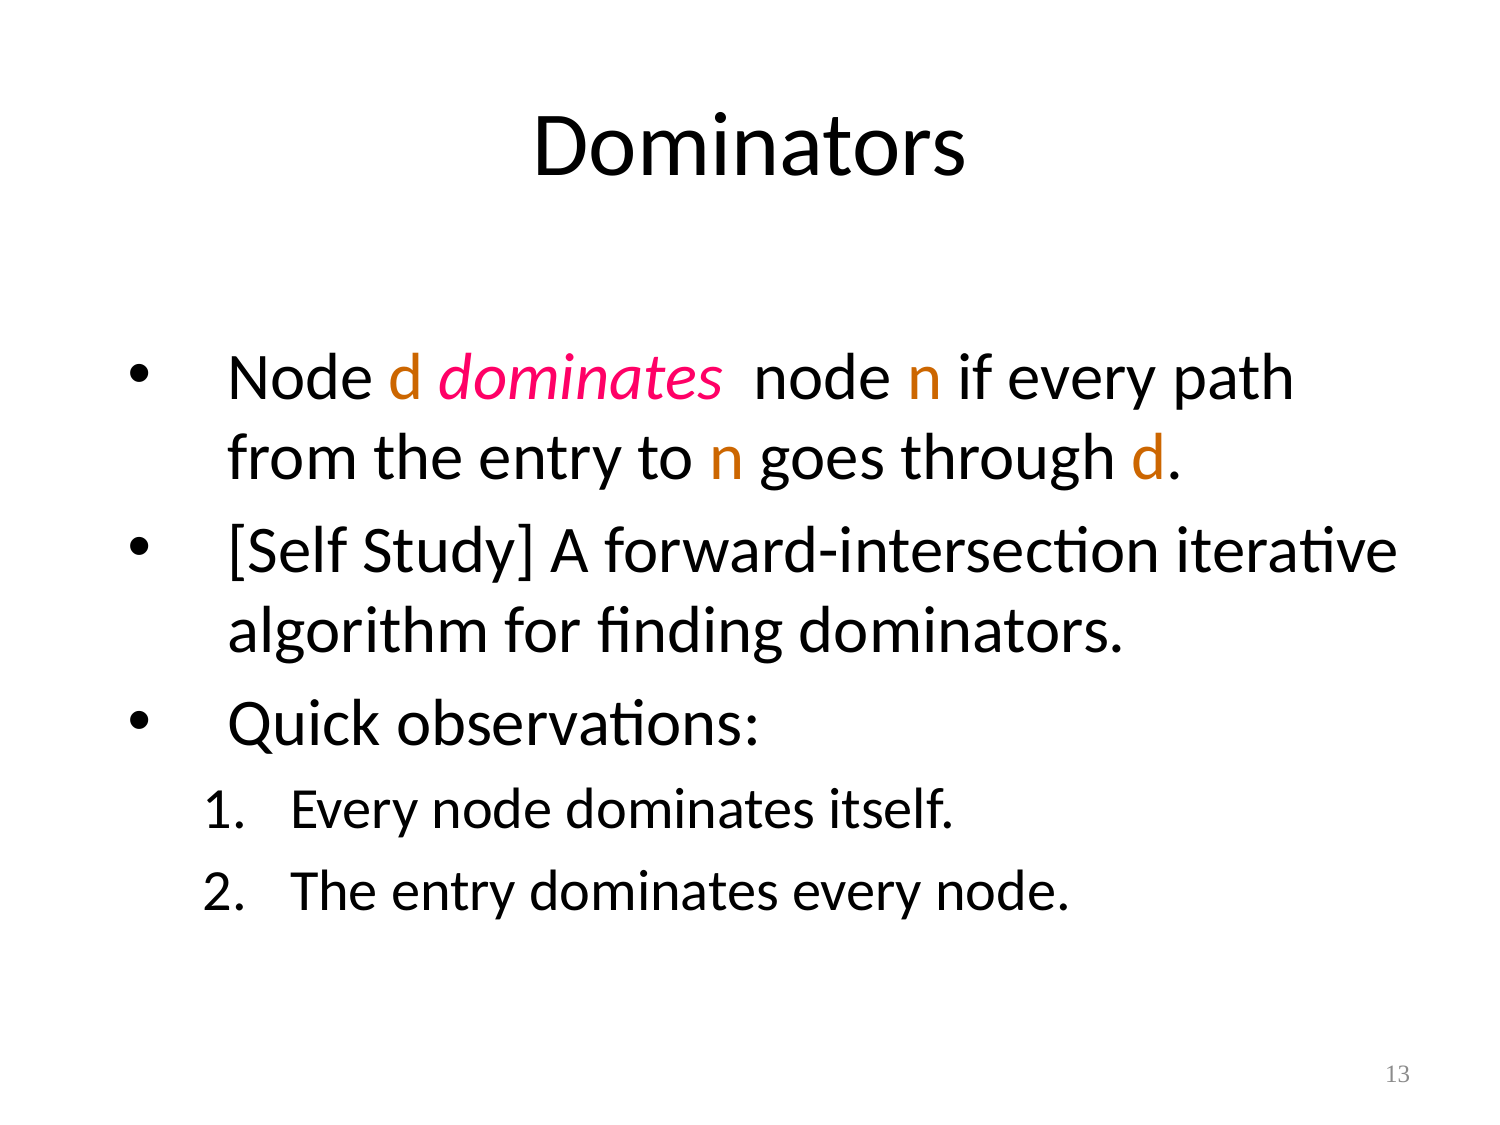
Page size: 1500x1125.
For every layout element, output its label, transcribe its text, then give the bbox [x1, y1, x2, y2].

list Node d dominates node n if every path from the entry to n goes through d. [Self Study] A forward-intersection iterative algorithm for finding dominators. Quick observations: Every node dominates itself. The entry dominates every node. [112, 324, 1438, 1000]
title Dominators [75, 45, 1425, 233]
slide_number 13 [1074, 1042, 1425, 1103]
